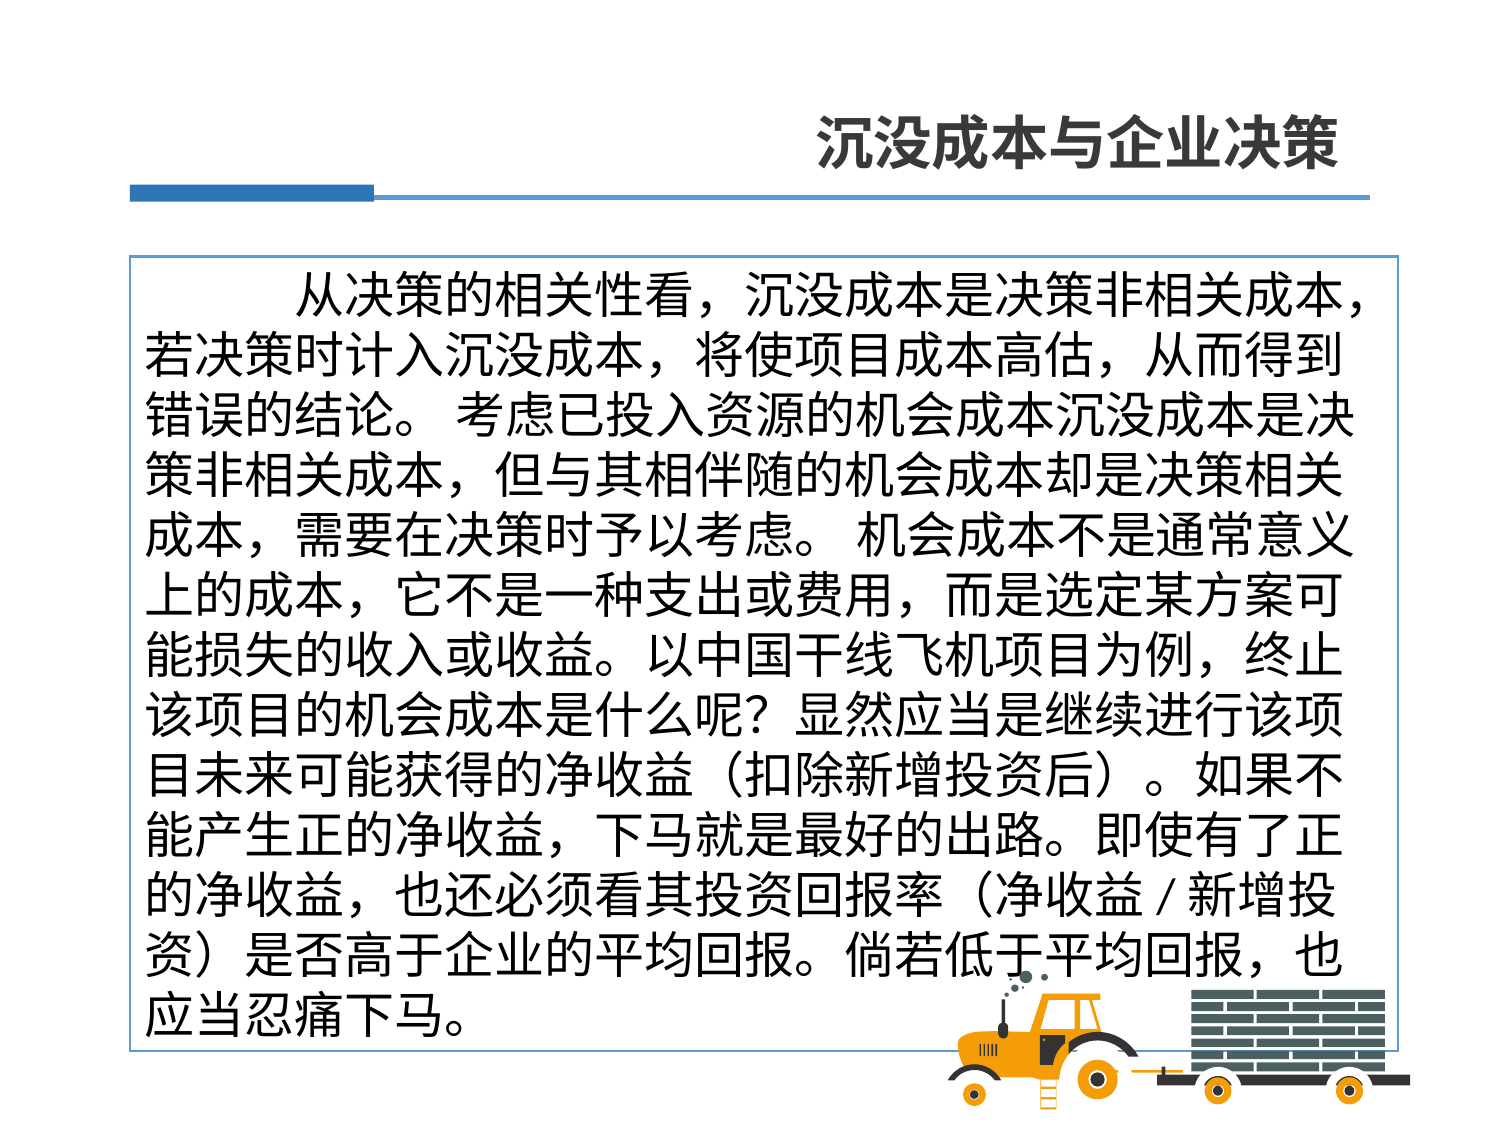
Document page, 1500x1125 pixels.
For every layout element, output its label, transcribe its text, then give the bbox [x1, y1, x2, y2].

text_box 从决策的相关性看，沉没成本是决策非相关成本，若决策时计入沉没成本，将使项目成本高估，从而得到错误的结论。 考虑已投入资源的机会成本沉没成本是决策非相关成本，但与其相伴随的机会成本却是决策相关成本，需要在决策时予以考虑。 机会成本不是通常意义上的成本，它不是一种支出或费用，而是选定某方案可能损失的收入或收益。以中国干线飞机项目为例，终止该项目的机会成本是什么呢？显然应当是继续进行该项目未来可能获得的净收益（扣除新增投资后）。如果不能产生正的净收益，下马就是最好的出路。即使有了正的净收益，也还必须看其投资回报率（净收益/新增投资）是否高于企业的平均回报。倘若低于平均回报，也应当忍痛下马。 [129, 255, 1399, 1052]
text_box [129, 184, 1371, 202]
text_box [947, 970, 1411, 1115]
text_box 沉没成本与企业决策 [800, 98, 1355, 184]
